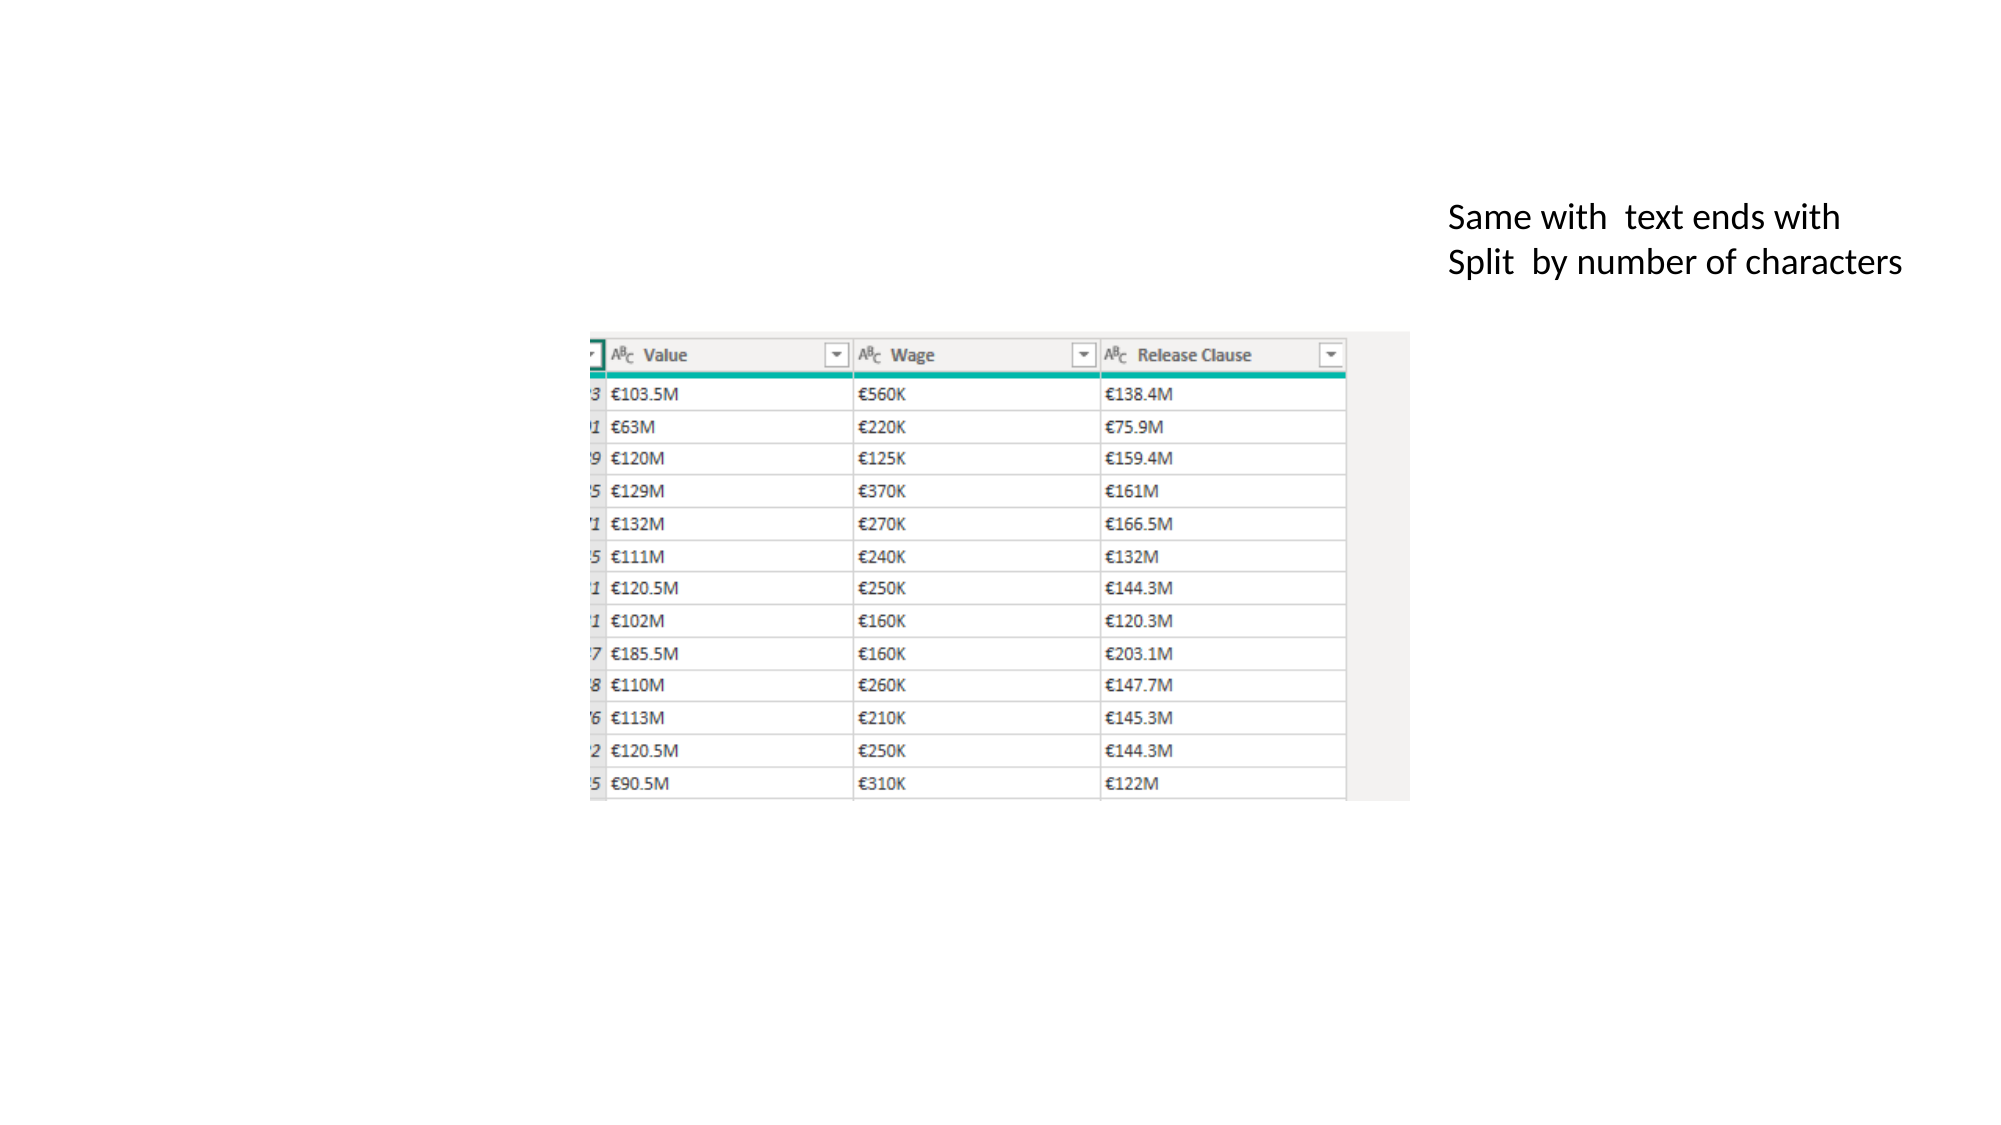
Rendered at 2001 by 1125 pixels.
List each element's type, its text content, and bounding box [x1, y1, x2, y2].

picture [590, 324, 1410, 801]
text_box Same with text ends with Split by number of characters [1433, 184, 1977, 290]
